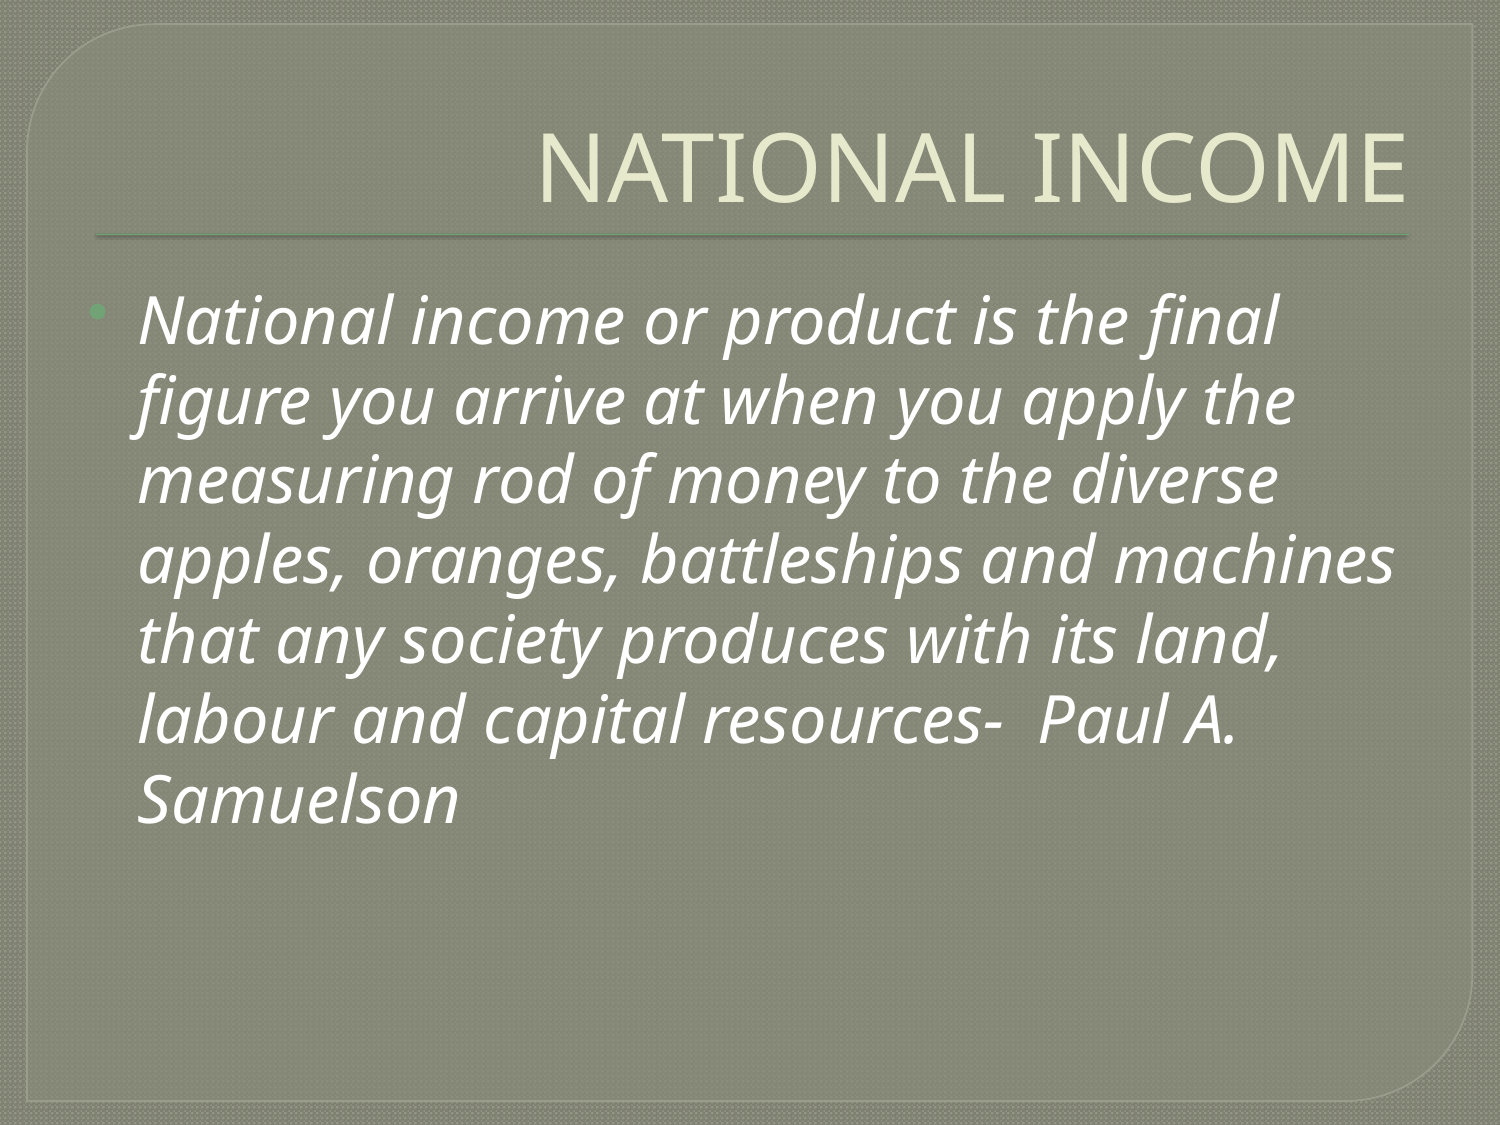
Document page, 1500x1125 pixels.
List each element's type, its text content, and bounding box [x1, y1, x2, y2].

title NATIONAL INCOME [75, 41, 1425, 230]
list National income or product is the final figure you arrive at when you apply the measuring rod of money to the diverse apples, oranges, battleships and machines that any society produces with its land, labour and capital resources- Paul A. Samuelson [75, 270, 1425, 1013]
